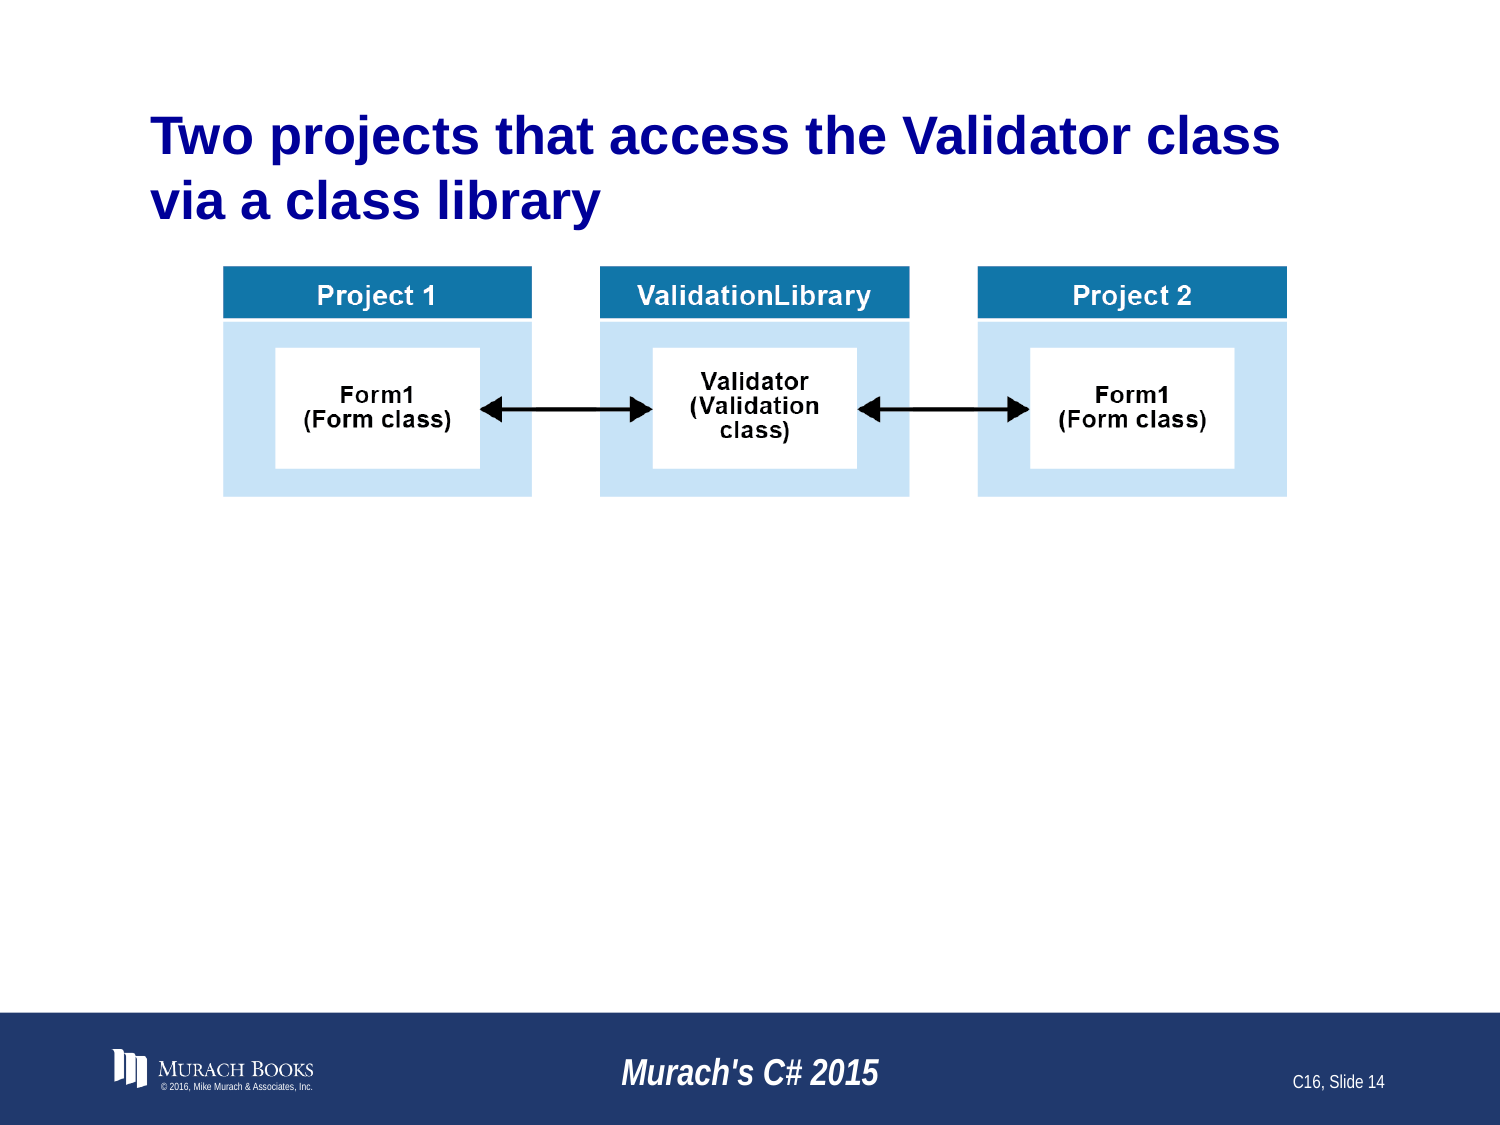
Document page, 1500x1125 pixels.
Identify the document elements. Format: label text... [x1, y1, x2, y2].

slide_number Murach's C# 2015 [463, 1025, 1050, 1100]
slide_number C16, Slide 14 [1087, 1025, 1400, 1100]
title Two projects that access the Validator class via a class library [150, 99, 1350, 232]
footer © 2016, Mike Murach & Associates, Inc. [12, 1025, 463, 1100]
picture [219, 262, 1291, 501]
